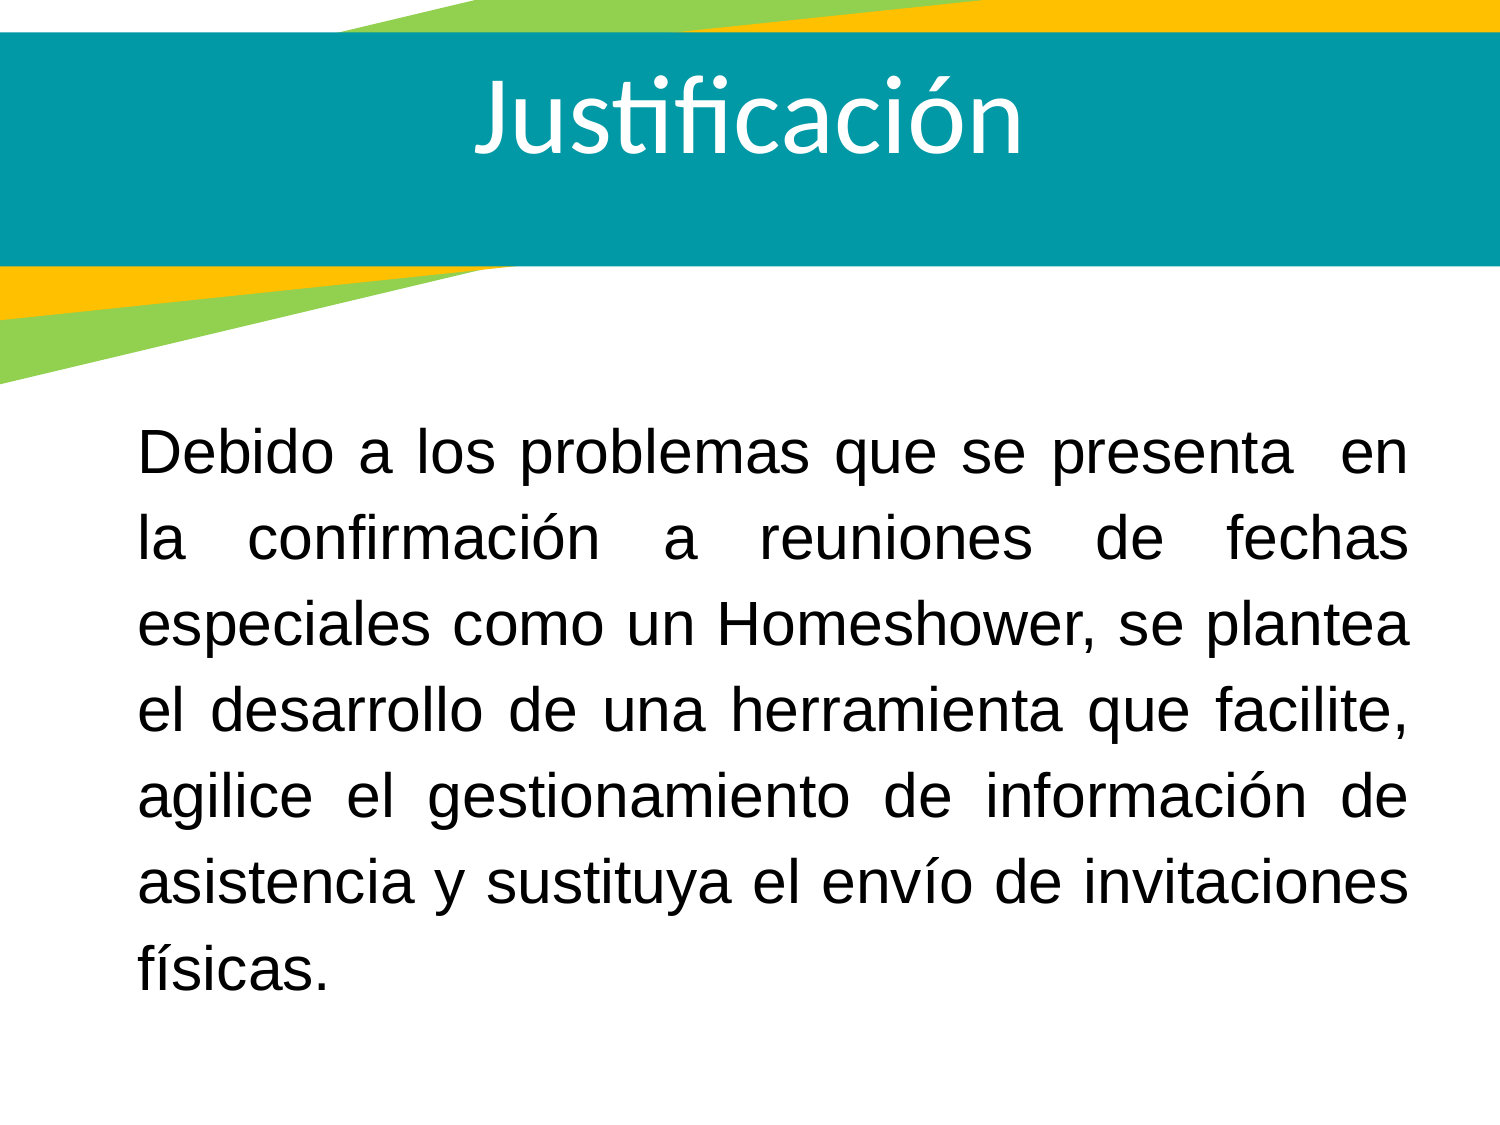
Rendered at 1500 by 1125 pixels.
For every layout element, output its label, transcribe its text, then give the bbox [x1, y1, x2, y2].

text_box [0, 26, 1500, 1125]
text_box Debido a los problemas que se presenta en la confirmación a reuniones de fechas especiales como un Homeshower, se plantea el desarrollo de una herramienta que facilite, agilice el gestionamiento de información de asistencia y sustituya el envío de invitaciones físicas. [122, 391, 1427, 1009]
text_box Justificación [164, 103, 1336, 249]
